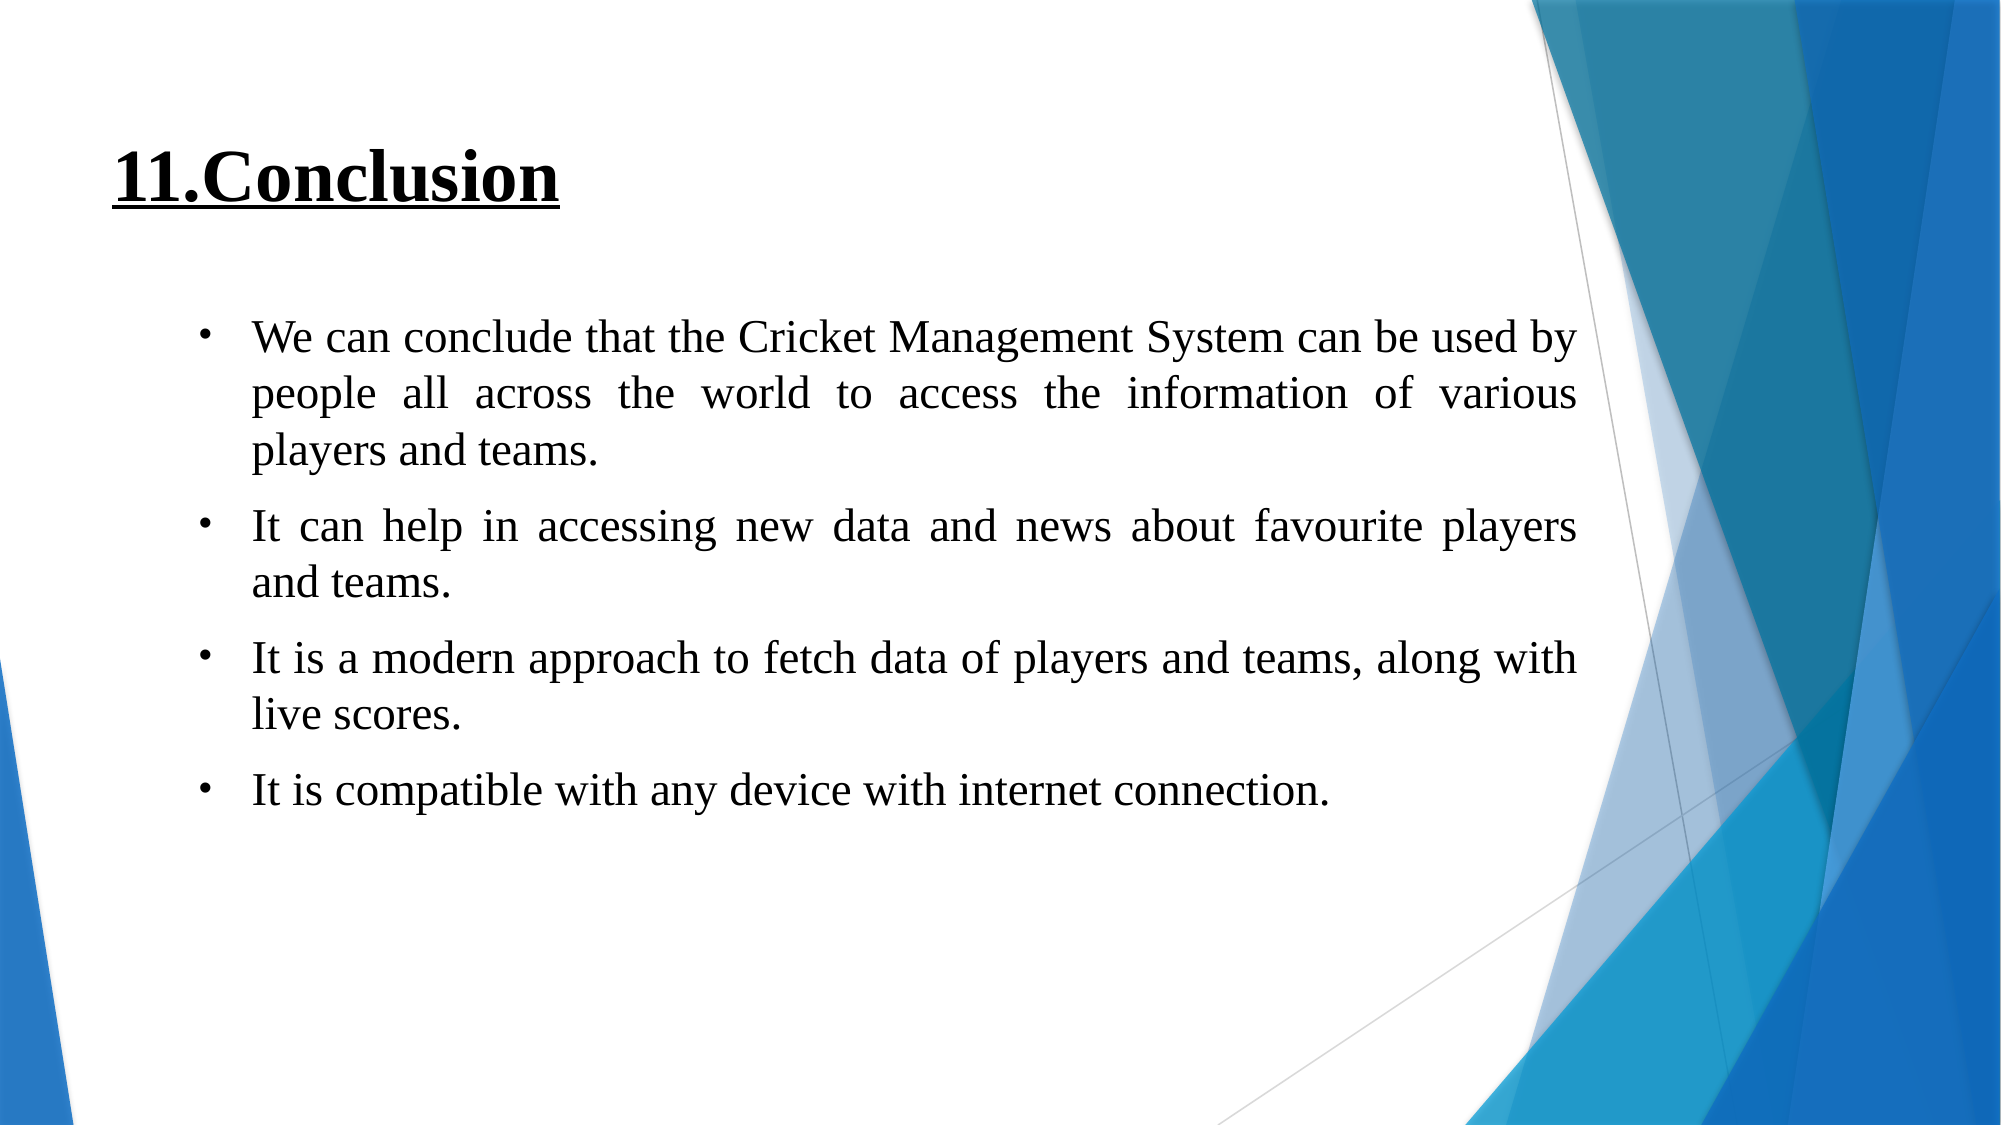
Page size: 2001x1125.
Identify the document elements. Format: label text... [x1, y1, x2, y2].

title 11.Conclusion [97, 118, 594, 239]
list We can conclude that the Cricket Management System can be used by people all across the world to access the information of various players and teams. It can help in accessing new data and news about favourite players and teams. It is a modern approach to fetch data of players and teams, along with live scores. It is compatible with any device with internet connection. [183, 297, 1594, 828]
